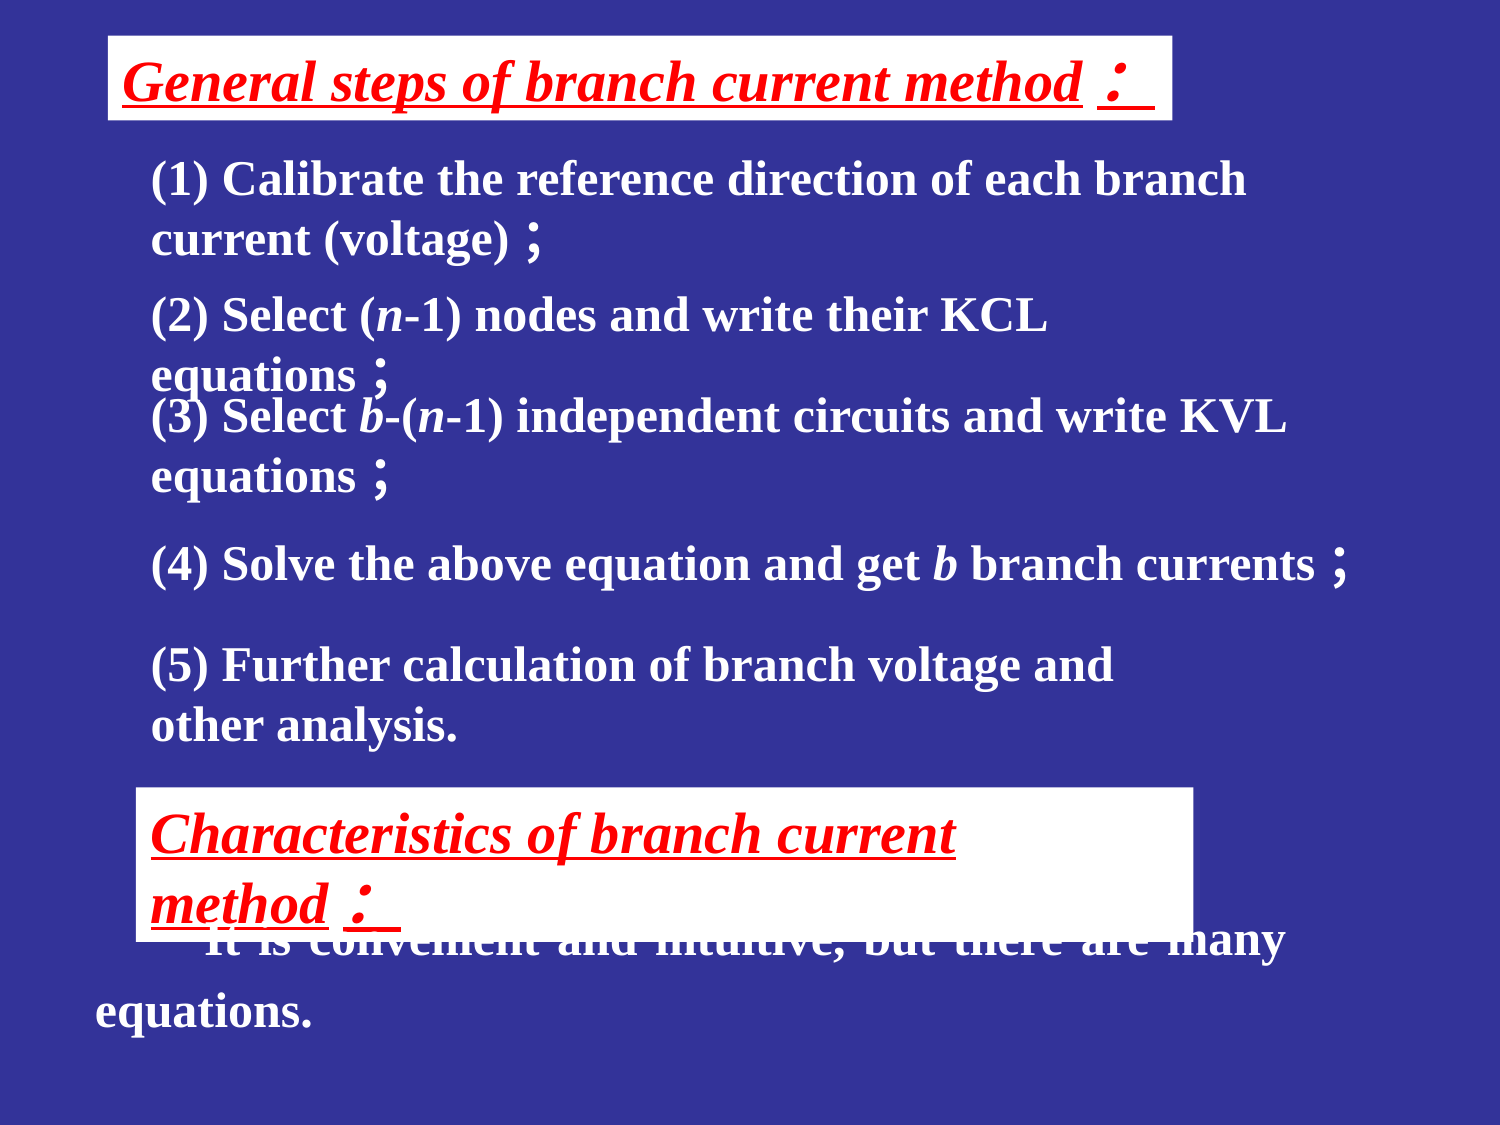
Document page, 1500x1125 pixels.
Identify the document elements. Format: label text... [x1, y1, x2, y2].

text_box (5) Further calculation of branch voltage and other analysis. [135, 623, 1247, 759]
text_box (2) Select (n-1) nodes and write their KCL equations； [135, 274, 1302, 374]
text_box Characteristics of branch current method： [135, 787, 1194, 886]
text_box It is convenient and intuitive, but there are many equations. [79, 886, 1302, 1046]
text_box (4) Solve the above equation and get b branch currents； [135, 522, 1401, 598]
text_box (3) Select b-(n-1) independent circuits and write KVL equations； [135, 374, 1341, 510]
text_box (1) Calibrate the reference direction of each branch current (voltage)； [135, 137, 1364, 273]
text_box General steps of branch current method： [107, 35, 1173, 121]
